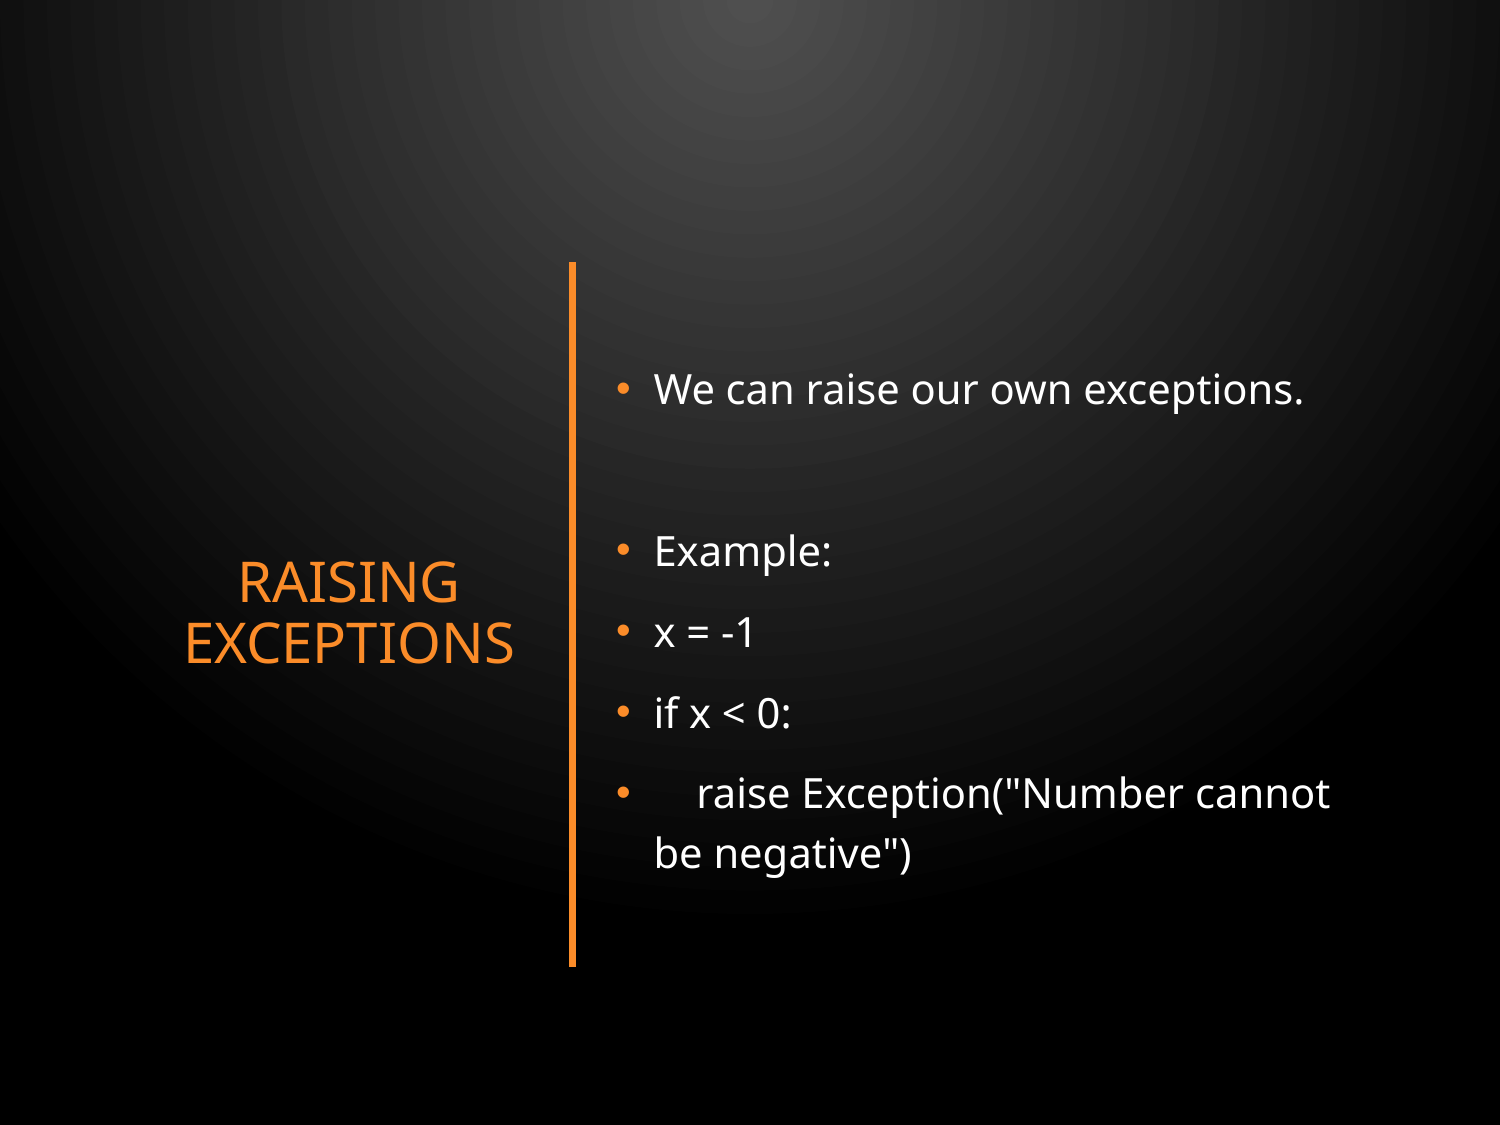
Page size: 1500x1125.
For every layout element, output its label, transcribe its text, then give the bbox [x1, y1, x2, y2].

text_box [0, 0, 1500, 1125]
list We can raise our own exceptions. Example: x = -1 if x < 0: raise Exception("Number cannot be negative") [601, 262, 1361, 968]
title Raising Exceptions [153, 262, 545, 968]
